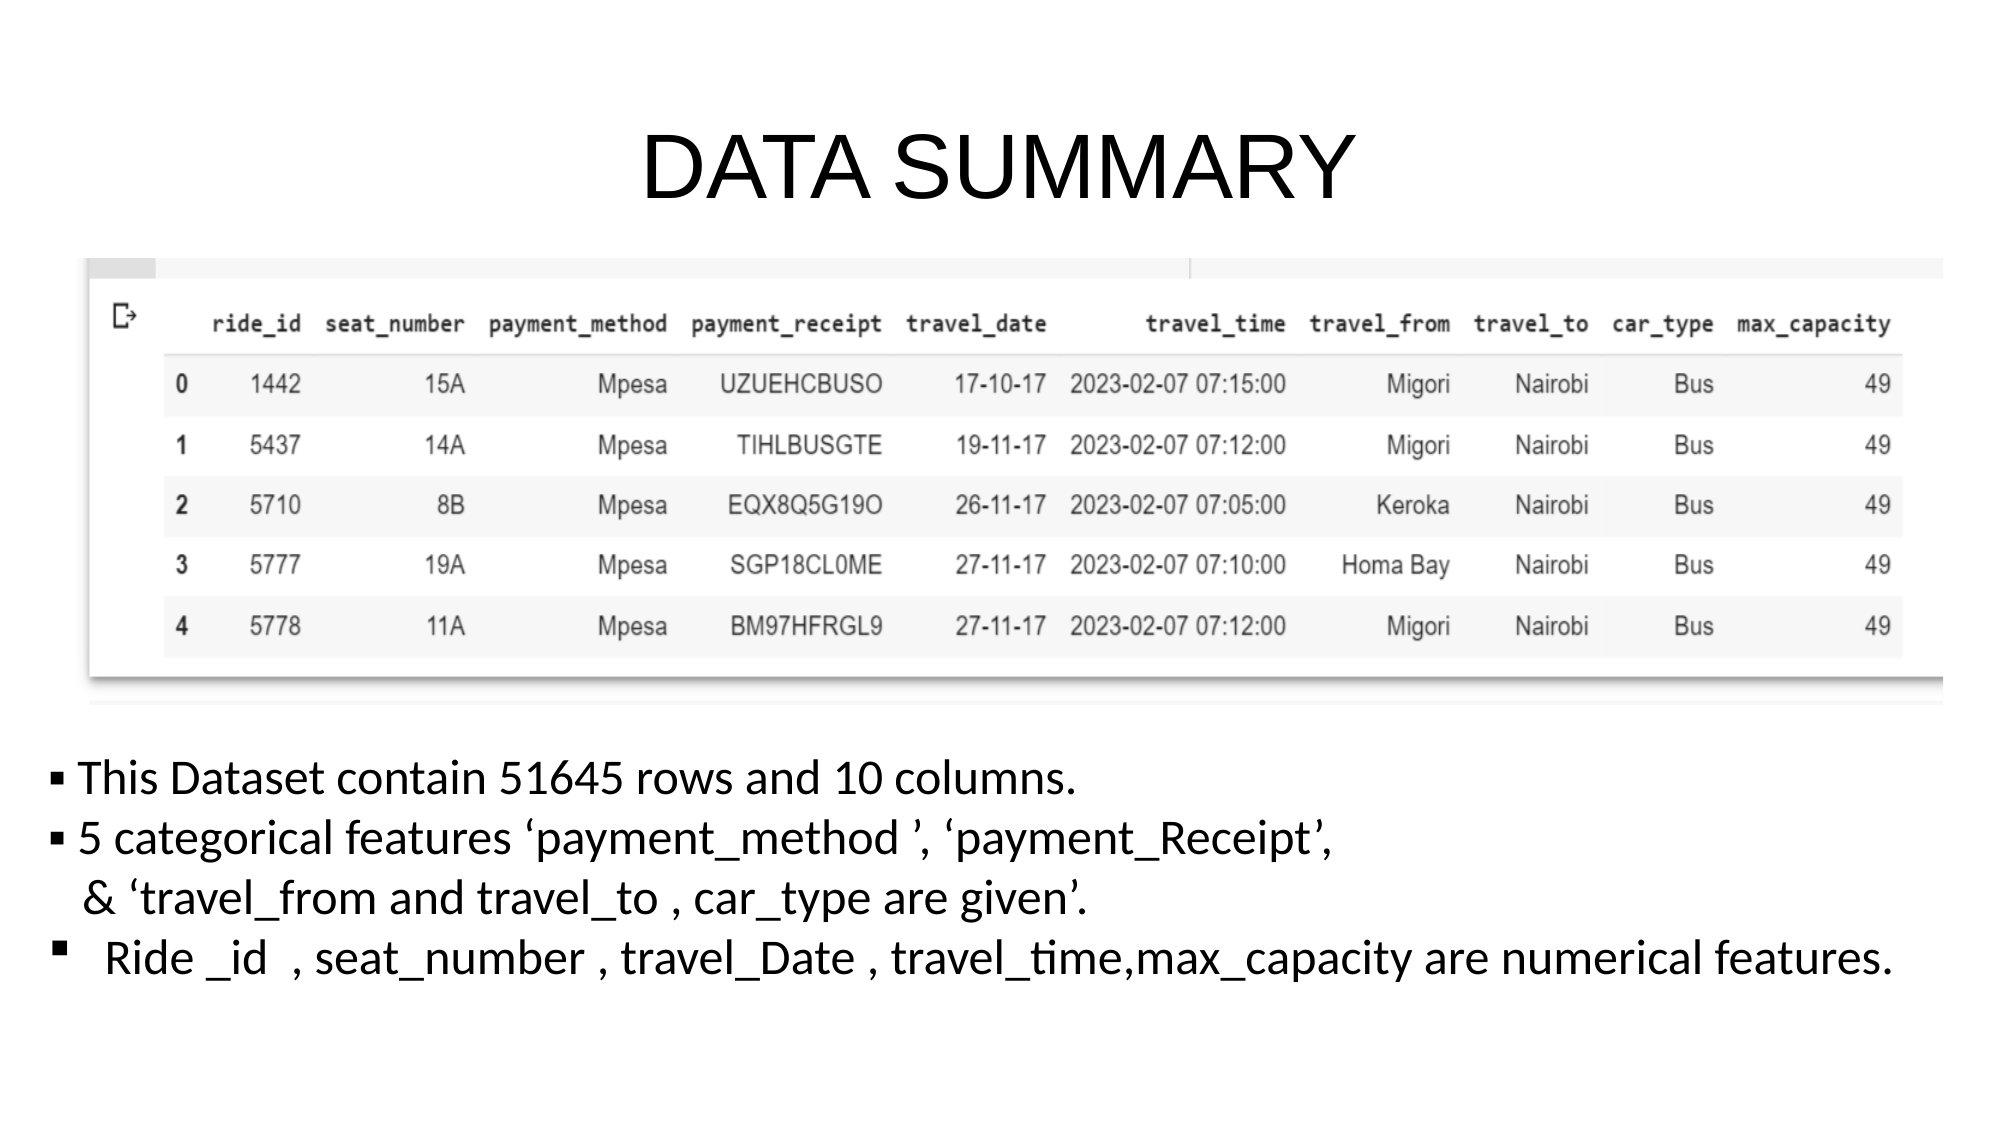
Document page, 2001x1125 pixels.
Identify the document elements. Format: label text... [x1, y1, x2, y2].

text_box ▪ This Dataset contain 51645 rows and 10 columns. ▪ 5 categorical features ‘payment_method ’, ‘payment_Receipt’, & ‘travel_from and travel_to , car_type are given’. Ride _id , seat_number , travel_Date , travel_time,max_capacity are numerical features. [33, 737, 2000, 1112]
picture [76, 258, 1944, 705]
title DATA SUMMARY [137, 59, 1863, 258]
